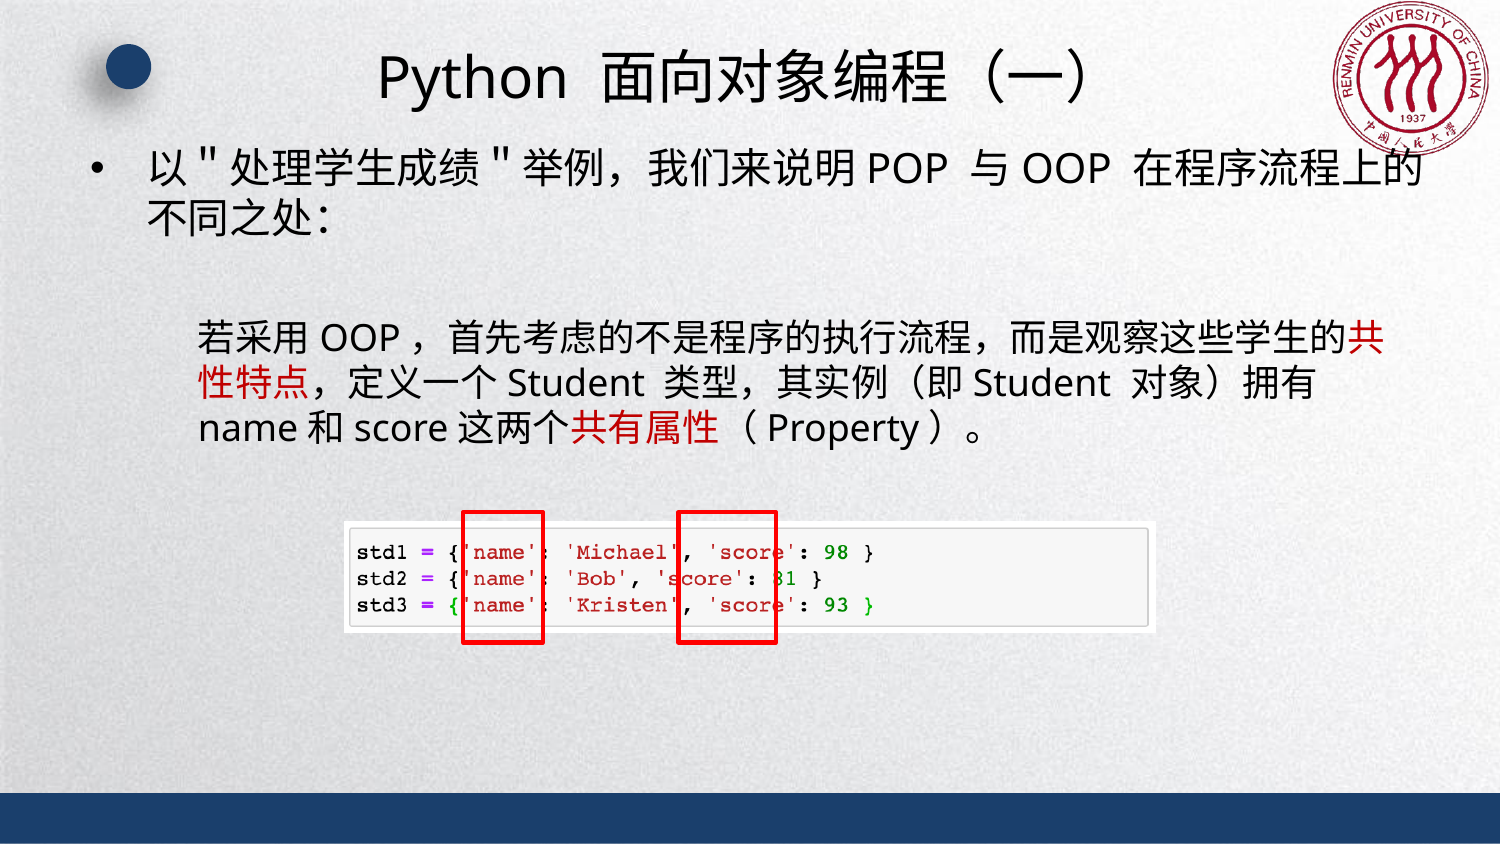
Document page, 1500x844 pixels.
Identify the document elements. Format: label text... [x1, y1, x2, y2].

picture [0, 0, 1500, 793]
text_box 若采用OOP，首先考虑的不是程序的执行流程，而是观察这些学生的共性特点，定义一个Student 类型，其实例（即Student 对象）拥有name和score这两个共有属性（Property）。 [183, 306, 1425, 501]
text_box [461, 510, 545, 520]
list 以＂处理学生成绩＂举例，我们来说明POP 与OOP 在程序流程上的不同之处： [75, 134, 1445, 288]
text_box [676, 510, 778, 520]
title Python 面向对象编程（一） [75, 33, 1425, 116]
